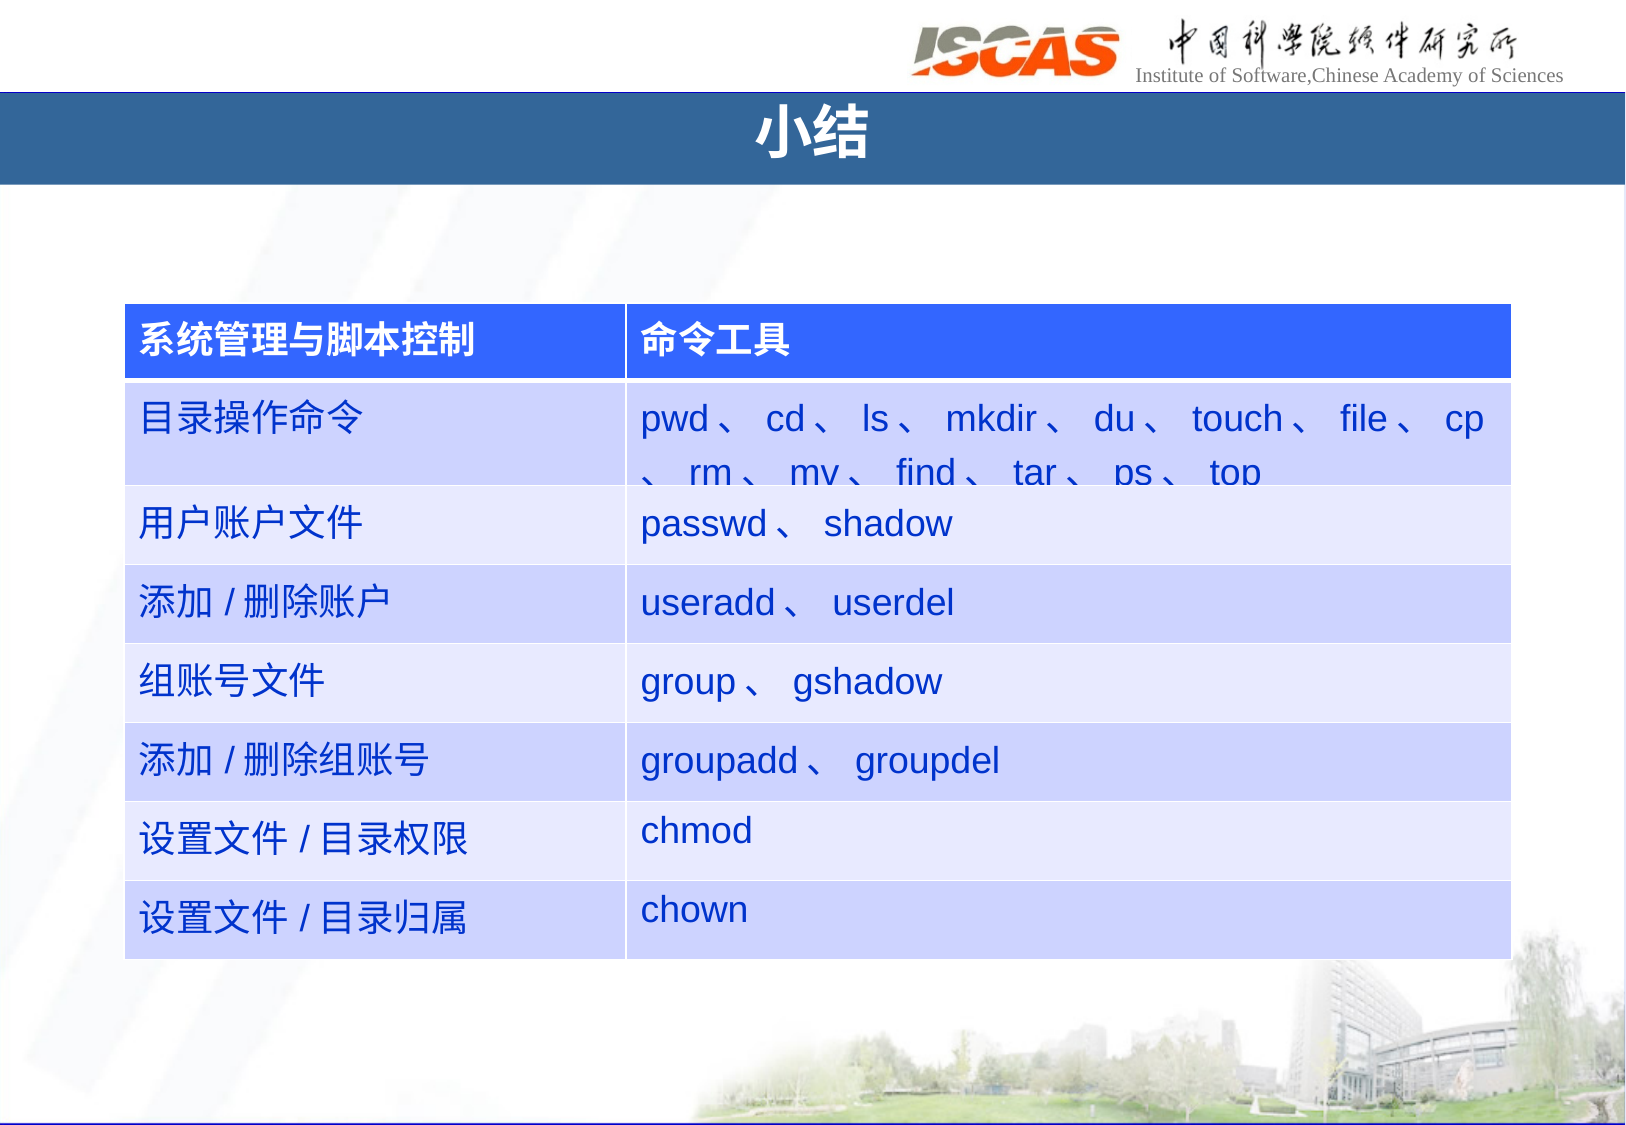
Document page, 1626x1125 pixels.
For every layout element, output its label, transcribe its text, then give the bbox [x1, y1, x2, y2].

table_cell useradd、userdel [627, 565, 1511, 643]
table_cell group、gshadow [627, 644, 1511, 722]
table_cell chmod [627, 802, 1511, 880]
table_header 命令工具 [627, 304, 1511, 378]
table_cell 设置文件/目录归属 [125, 881, 625, 959]
table_cell pwd、cd、ls、mkdir、du、touch、file、cp、rm、mv、find、tar、ps、top [627, 383, 1511, 485]
table_cell 添加/删除组账号 [125, 723, 625, 801]
table_cell chown [627, 881, 1511, 959]
picture [907, 18, 1132, 87]
table_cell passwd、shadow [627, 486, 1511, 564]
picture [0, 92, 1626, 1125]
title 小结 [0, 93, 1625, 185]
table_cell groupadd、groupdel [627, 723, 1511, 801]
table_cell 目录操作命令 [125, 383, 625, 485]
table_cell 设置文件/目录权限 [125, 802, 625, 880]
table_cell 用户账户文件 [125, 486, 625, 564]
table_cell 添加/删除账户 [125, 565, 625, 643]
picture [1166, 15, 1519, 71]
table_cell 组账号文件 [125, 644, 625, 722]
table_header 系统管理与脚本控制 [125, 304, 625, 378]
